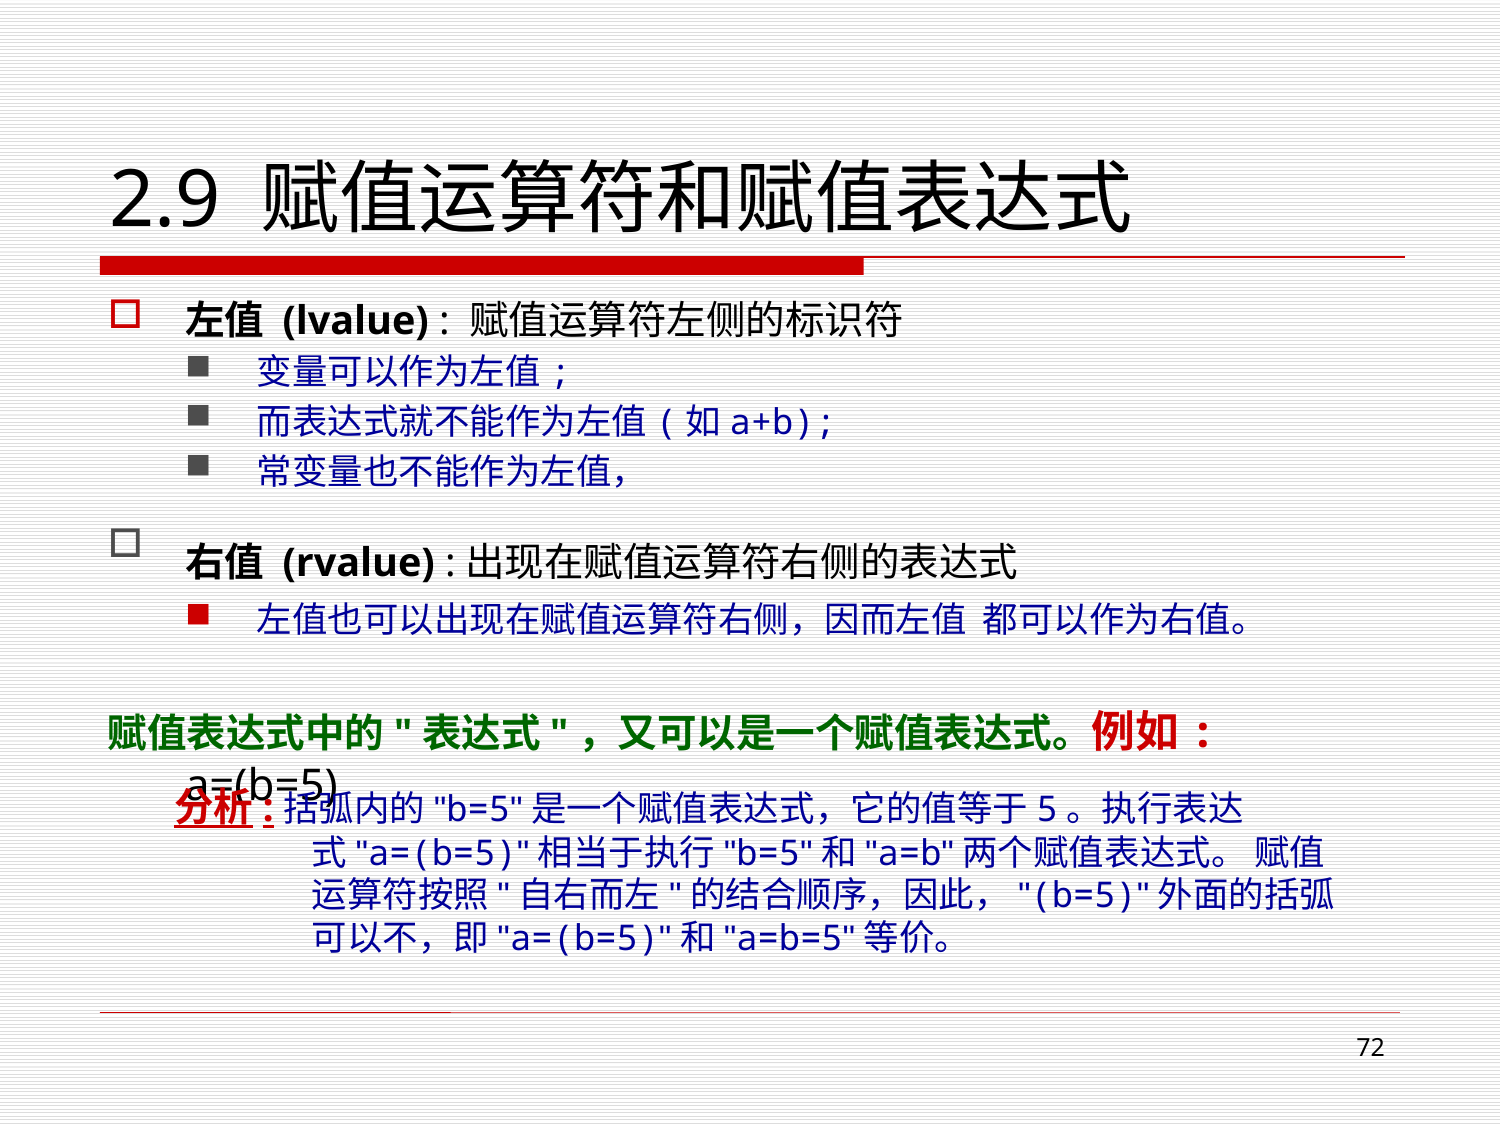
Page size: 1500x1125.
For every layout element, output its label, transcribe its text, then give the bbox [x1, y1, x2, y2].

list 左值 (lvalue) : 赋值运算符左侧的标识符 变量可以作为左值; 而表达式就不能作为左值(如a+b); 常变量也不能作为左值， 右值 (rvalue) :出现在赋值运算符右侧的表达式 左值也可以出现在赋值运算符右侧，因而左值 都可以作为右值。 赋值表达式中的"表达式"，又可以是一个赋值表达式。例如: a=(b=5) [92, 287, 1406, 988]
text_box 分析:括弧内的"b=5"是一个赋值表达式，它的值等于5。执行表达式"a=(b=5)"相当于执行"b=5"和"a=b"两个赋值表达式。 赋值运算符按照"自右而左"的结合顺序，因此，"(b=5)"外面的括弧可以不，即"a=(b=5)"和"a=b=5"等价。 [159, 774, 1365, 929]
slide_number 71 [1074, 1024, 1401, 1103]
title 2.9 赋值运算符和赋值表达式 [94, 50, 1407, 250]
picture [0, 0, 1500, 1125]
